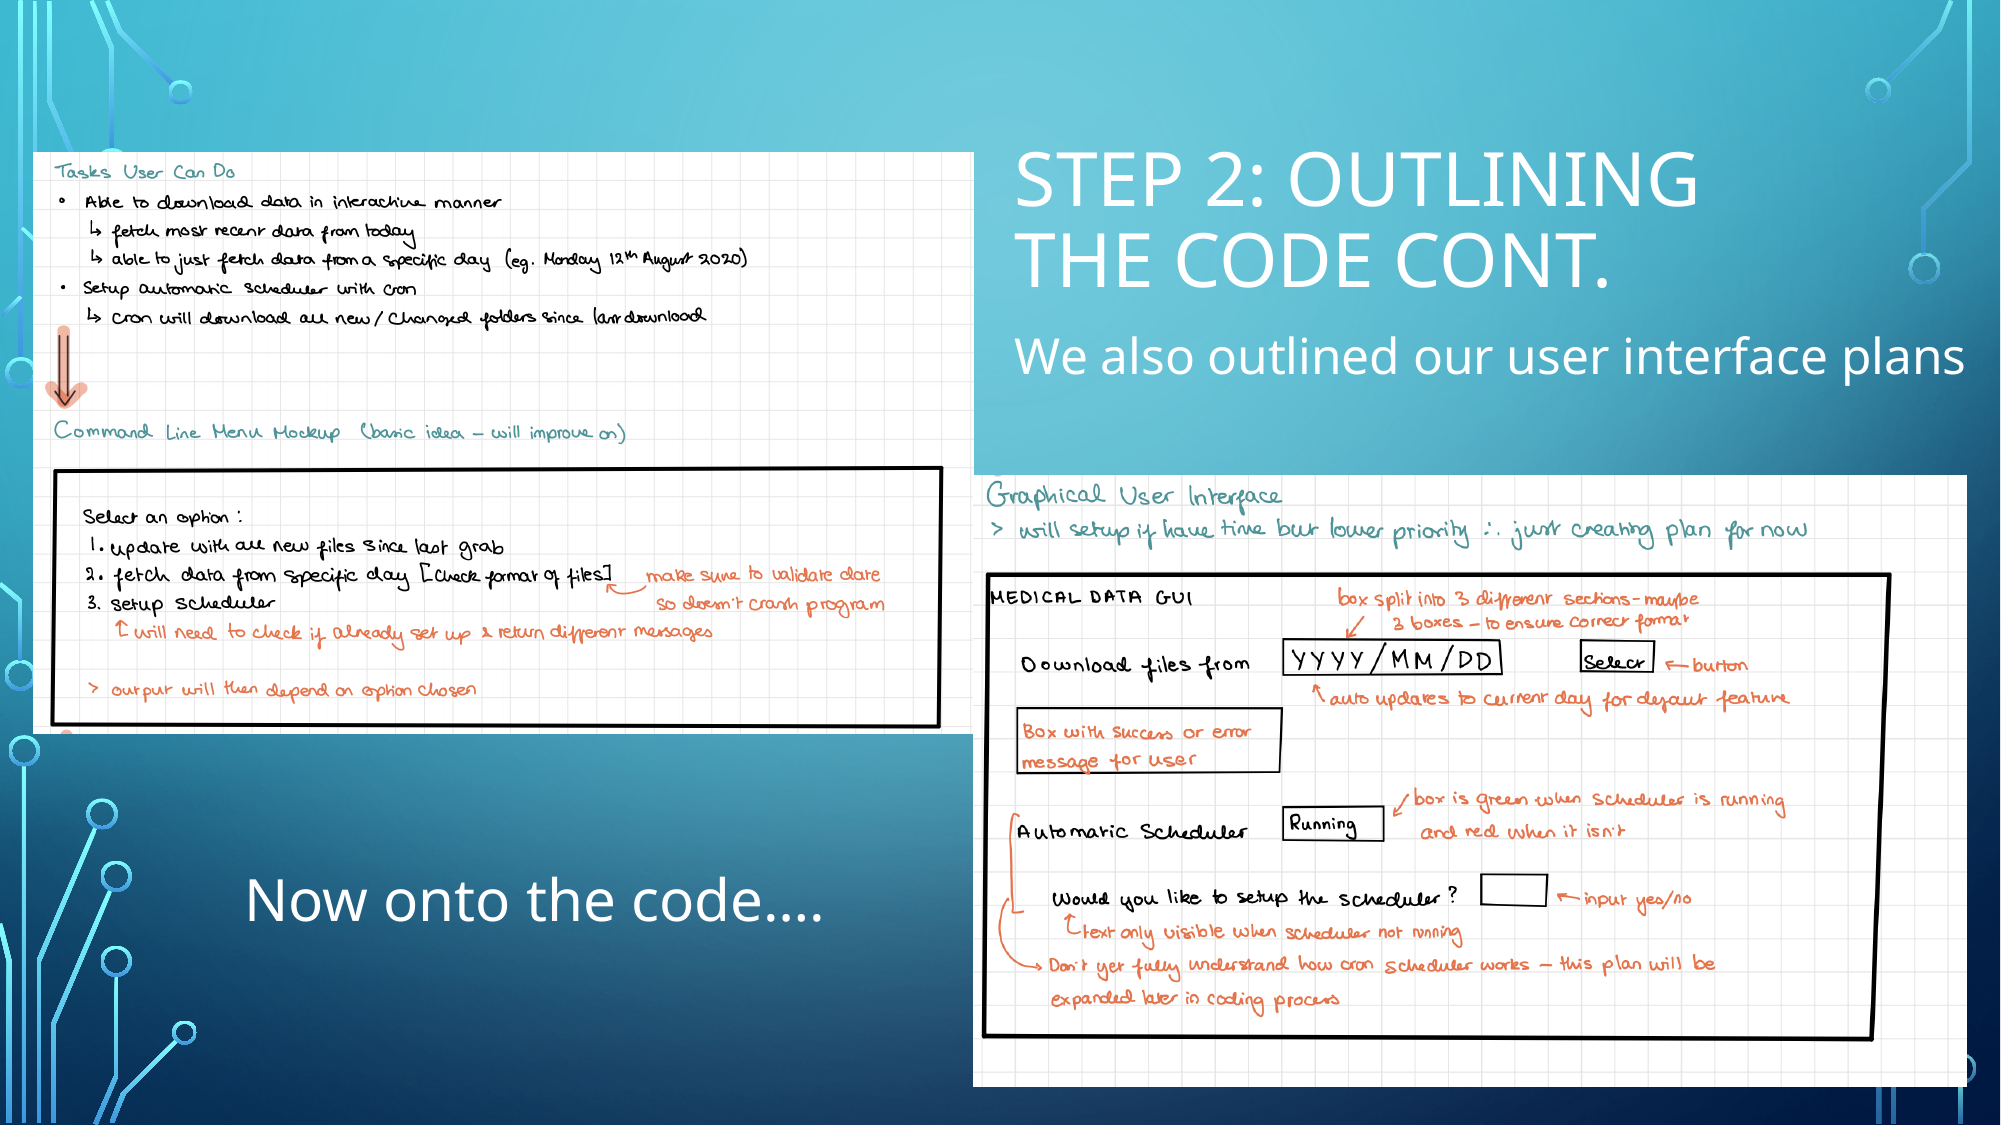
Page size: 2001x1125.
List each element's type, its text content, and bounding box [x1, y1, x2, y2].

text_box Now onto the code…. [229, 856, 842, 941]
picture [33, 151, 1967, 1087]
list We also outlined our user interface plans [999, 305, 1990, 410]
title Step 2: outlining the code cont. [999, 101, 1813, 305]
